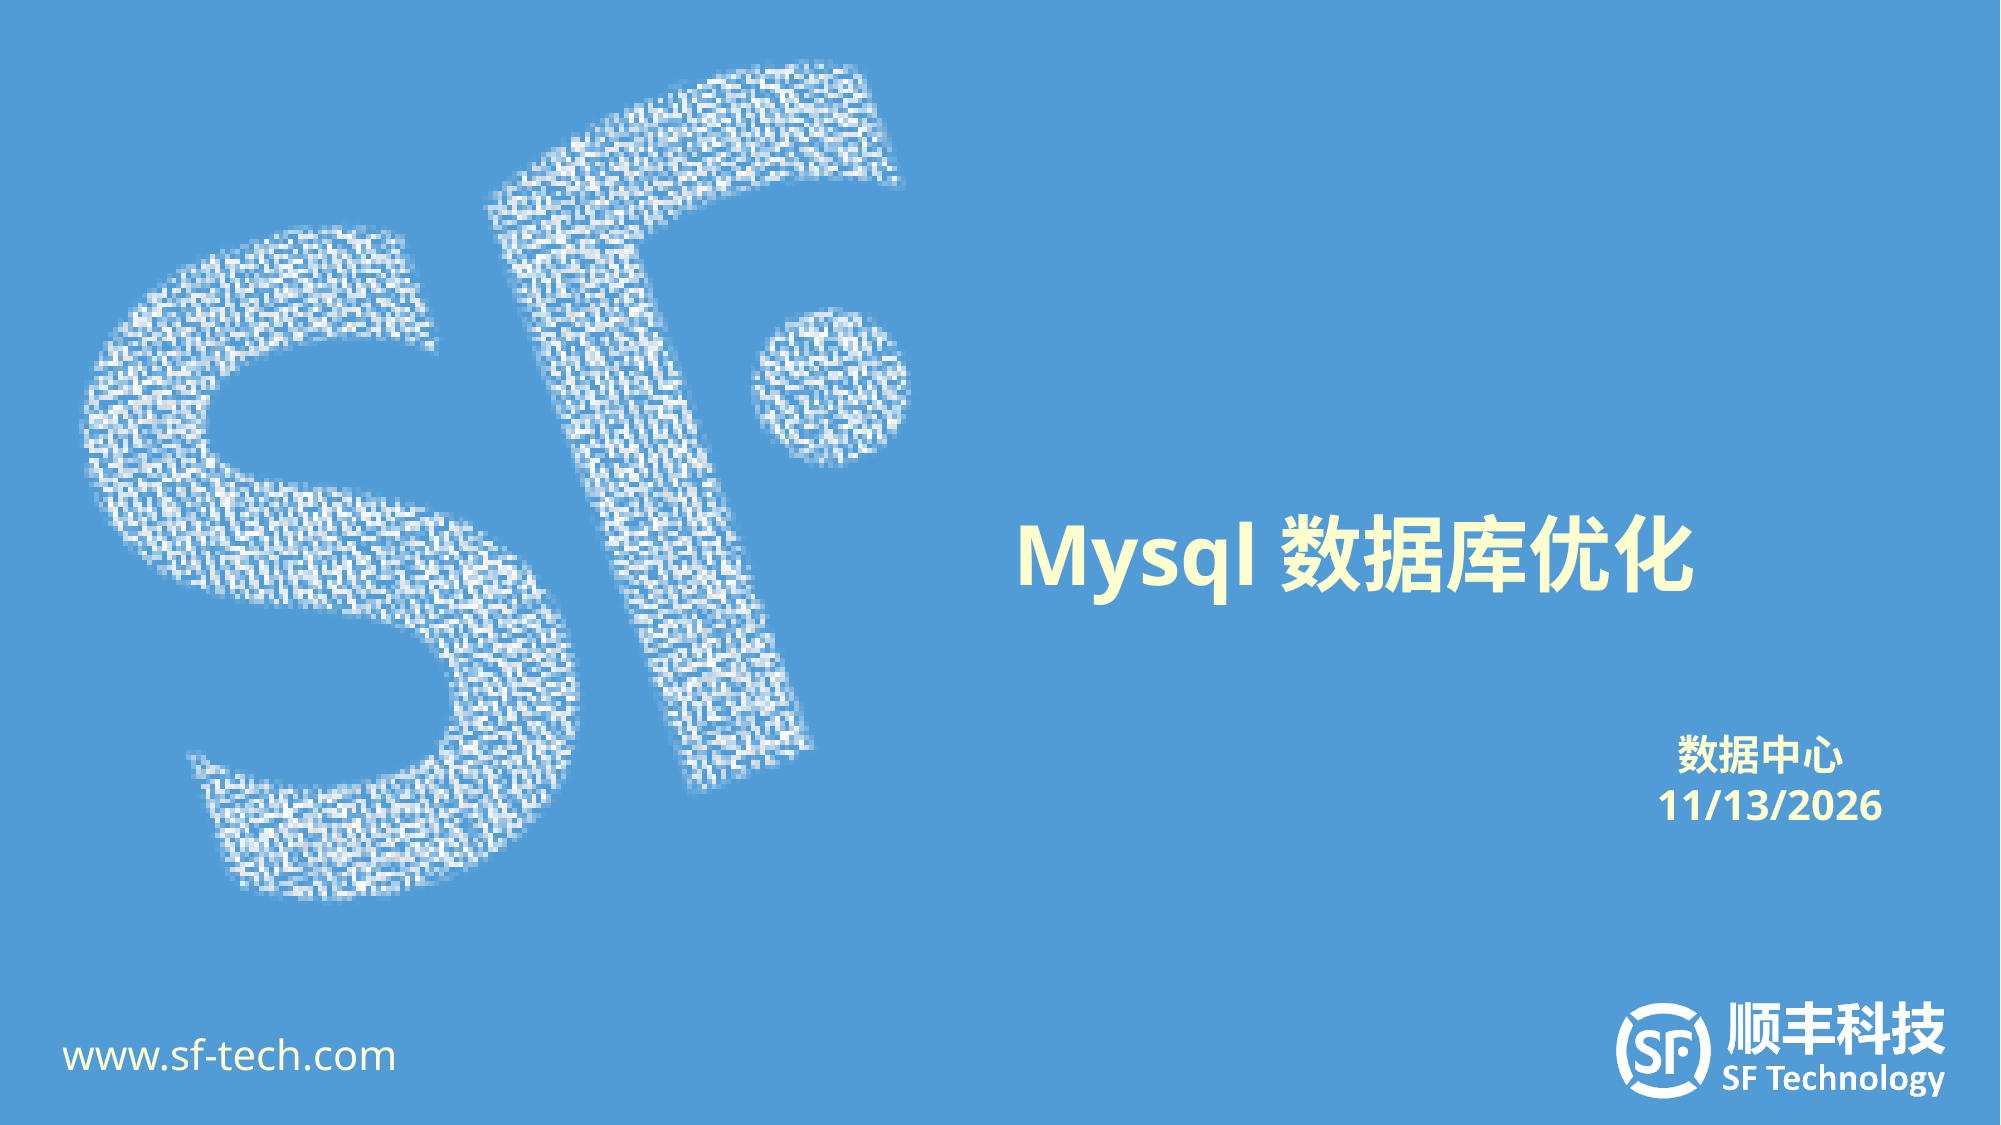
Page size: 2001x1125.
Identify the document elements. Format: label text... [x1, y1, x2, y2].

picture [1613, 977, 1979, 1123]
text_box Mysql数据库优化 [708, 494, 2000, 610]
picture [0, 0, 1095, 981]
text_box www.sf-tech.com [0, 1021, 460, 1087]
text_box 数据中心 2016/8/31 [1540, 721, 2000, 844]
